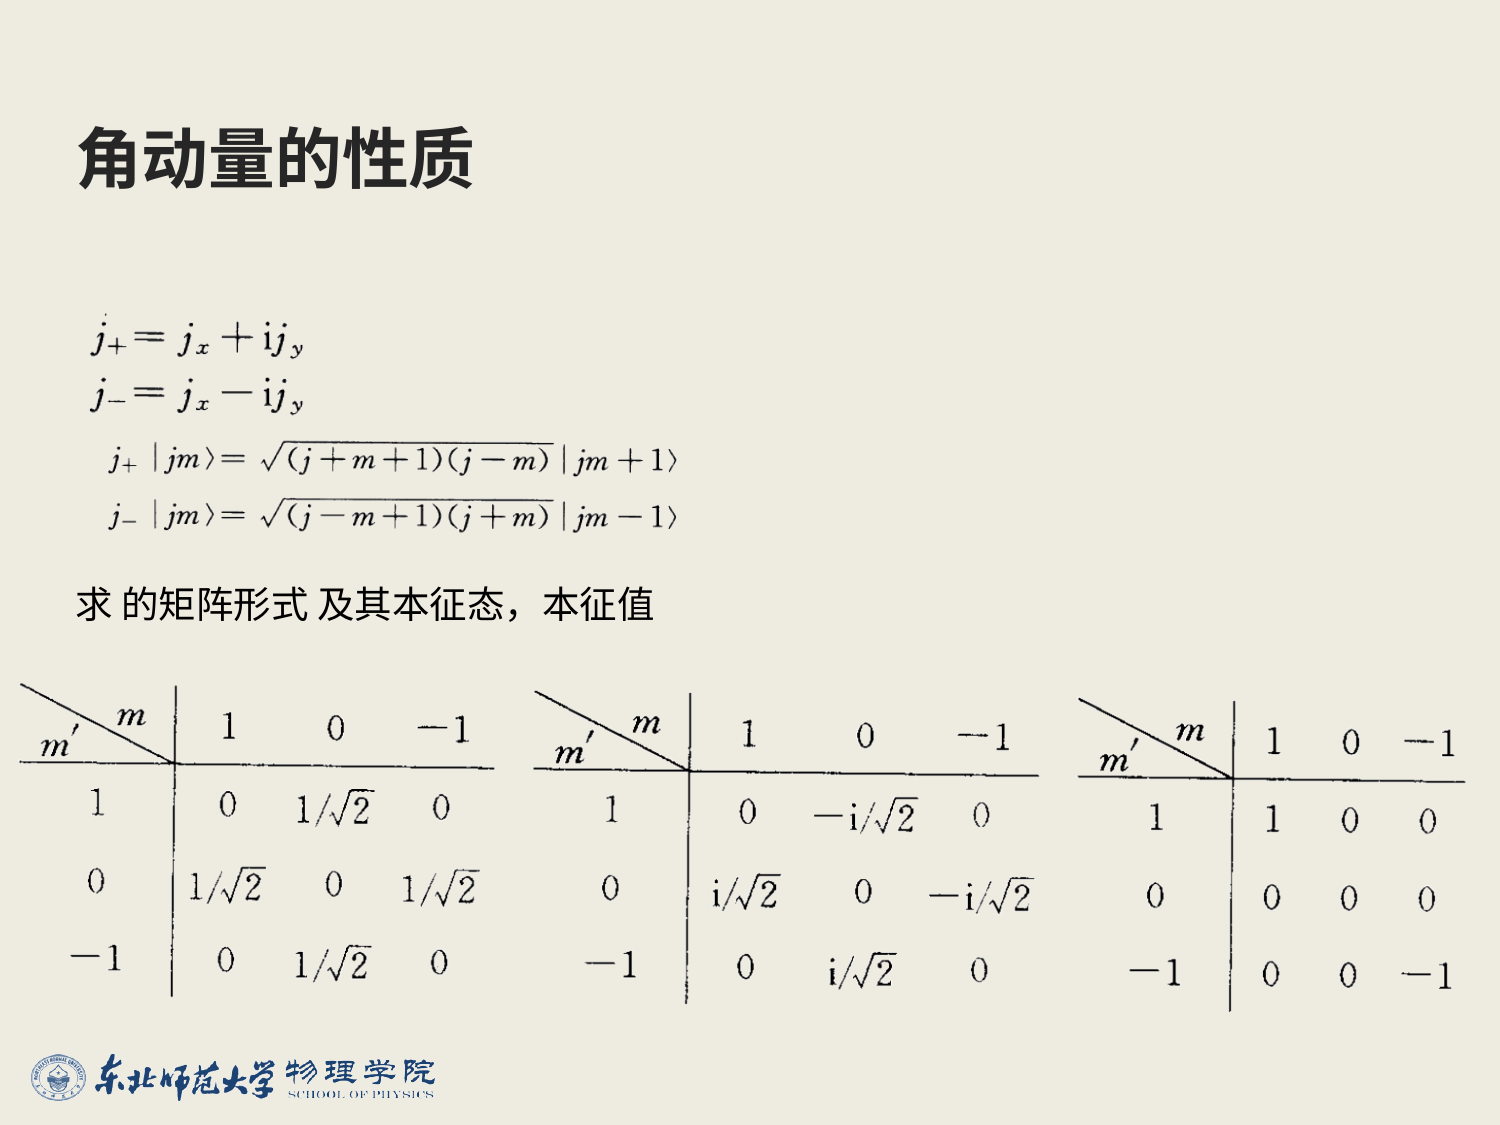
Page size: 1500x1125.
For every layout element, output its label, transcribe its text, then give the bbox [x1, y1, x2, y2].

picture [14, 662, 1477, 1044]
picture [74, 297, 697, 544]
picture [20, 1054, 440, 1101]
title 角动量的性质 [60, 74, 1411, 238]
